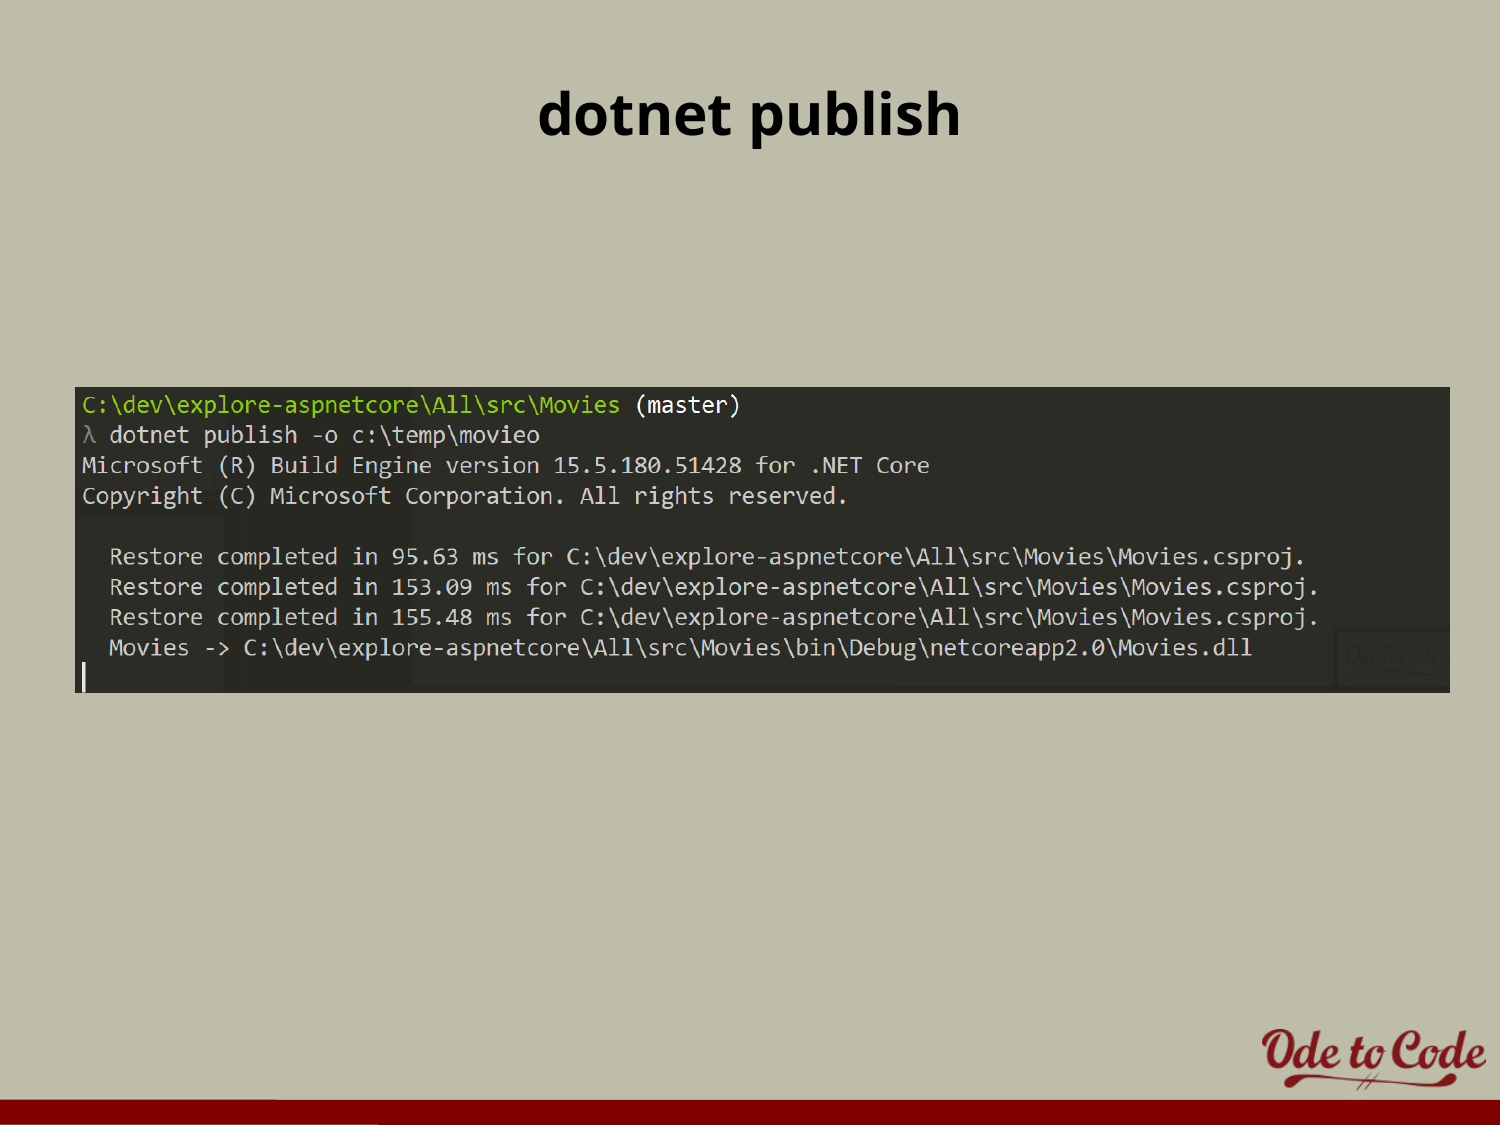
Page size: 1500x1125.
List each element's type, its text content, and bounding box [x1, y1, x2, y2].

picture [1262, 1029, 1486, 1091]
title dotnet publish [74, 49, 1426, 176]
picture [74, 387, 1450, 693]
